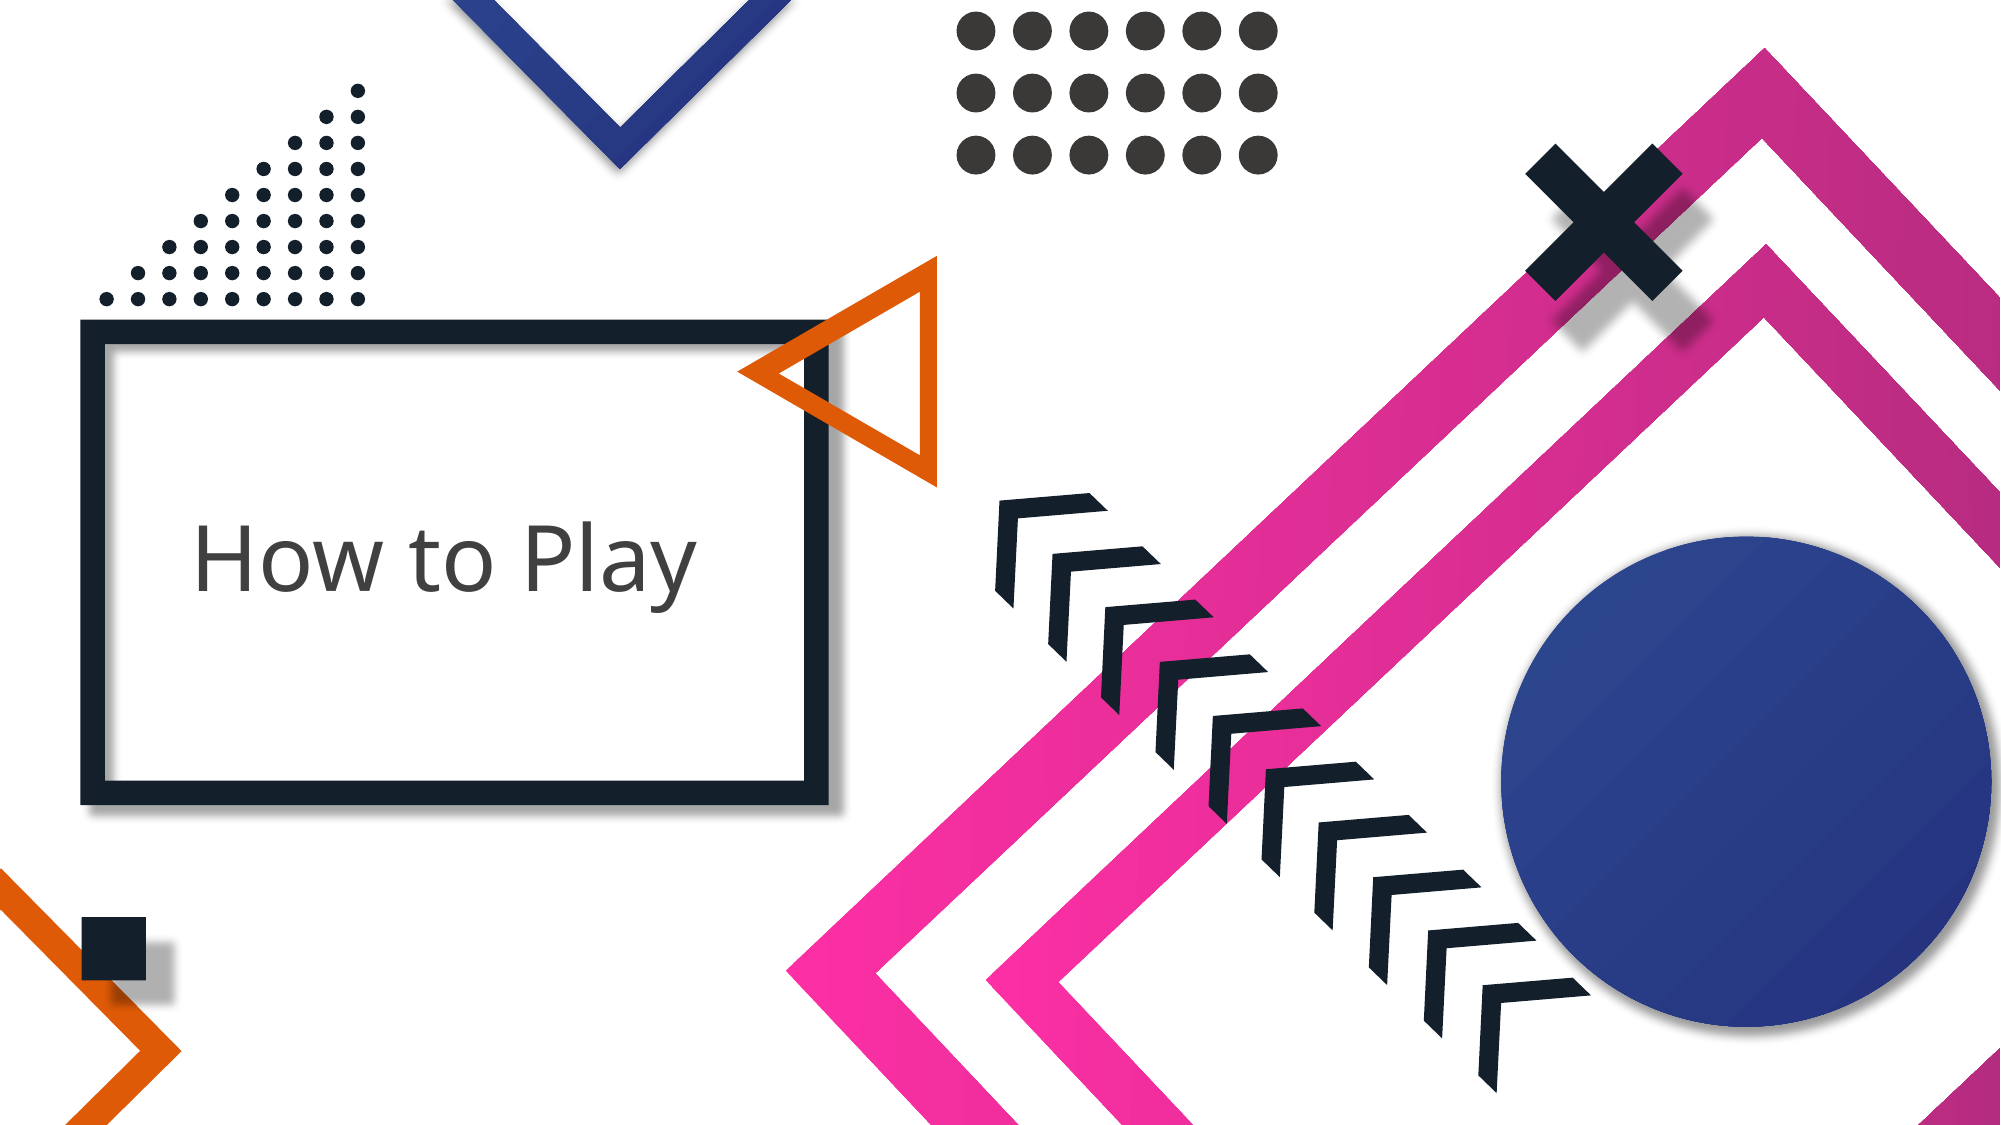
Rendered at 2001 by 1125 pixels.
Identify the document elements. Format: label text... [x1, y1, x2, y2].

title How to Play [124, 396, 765, 626]
